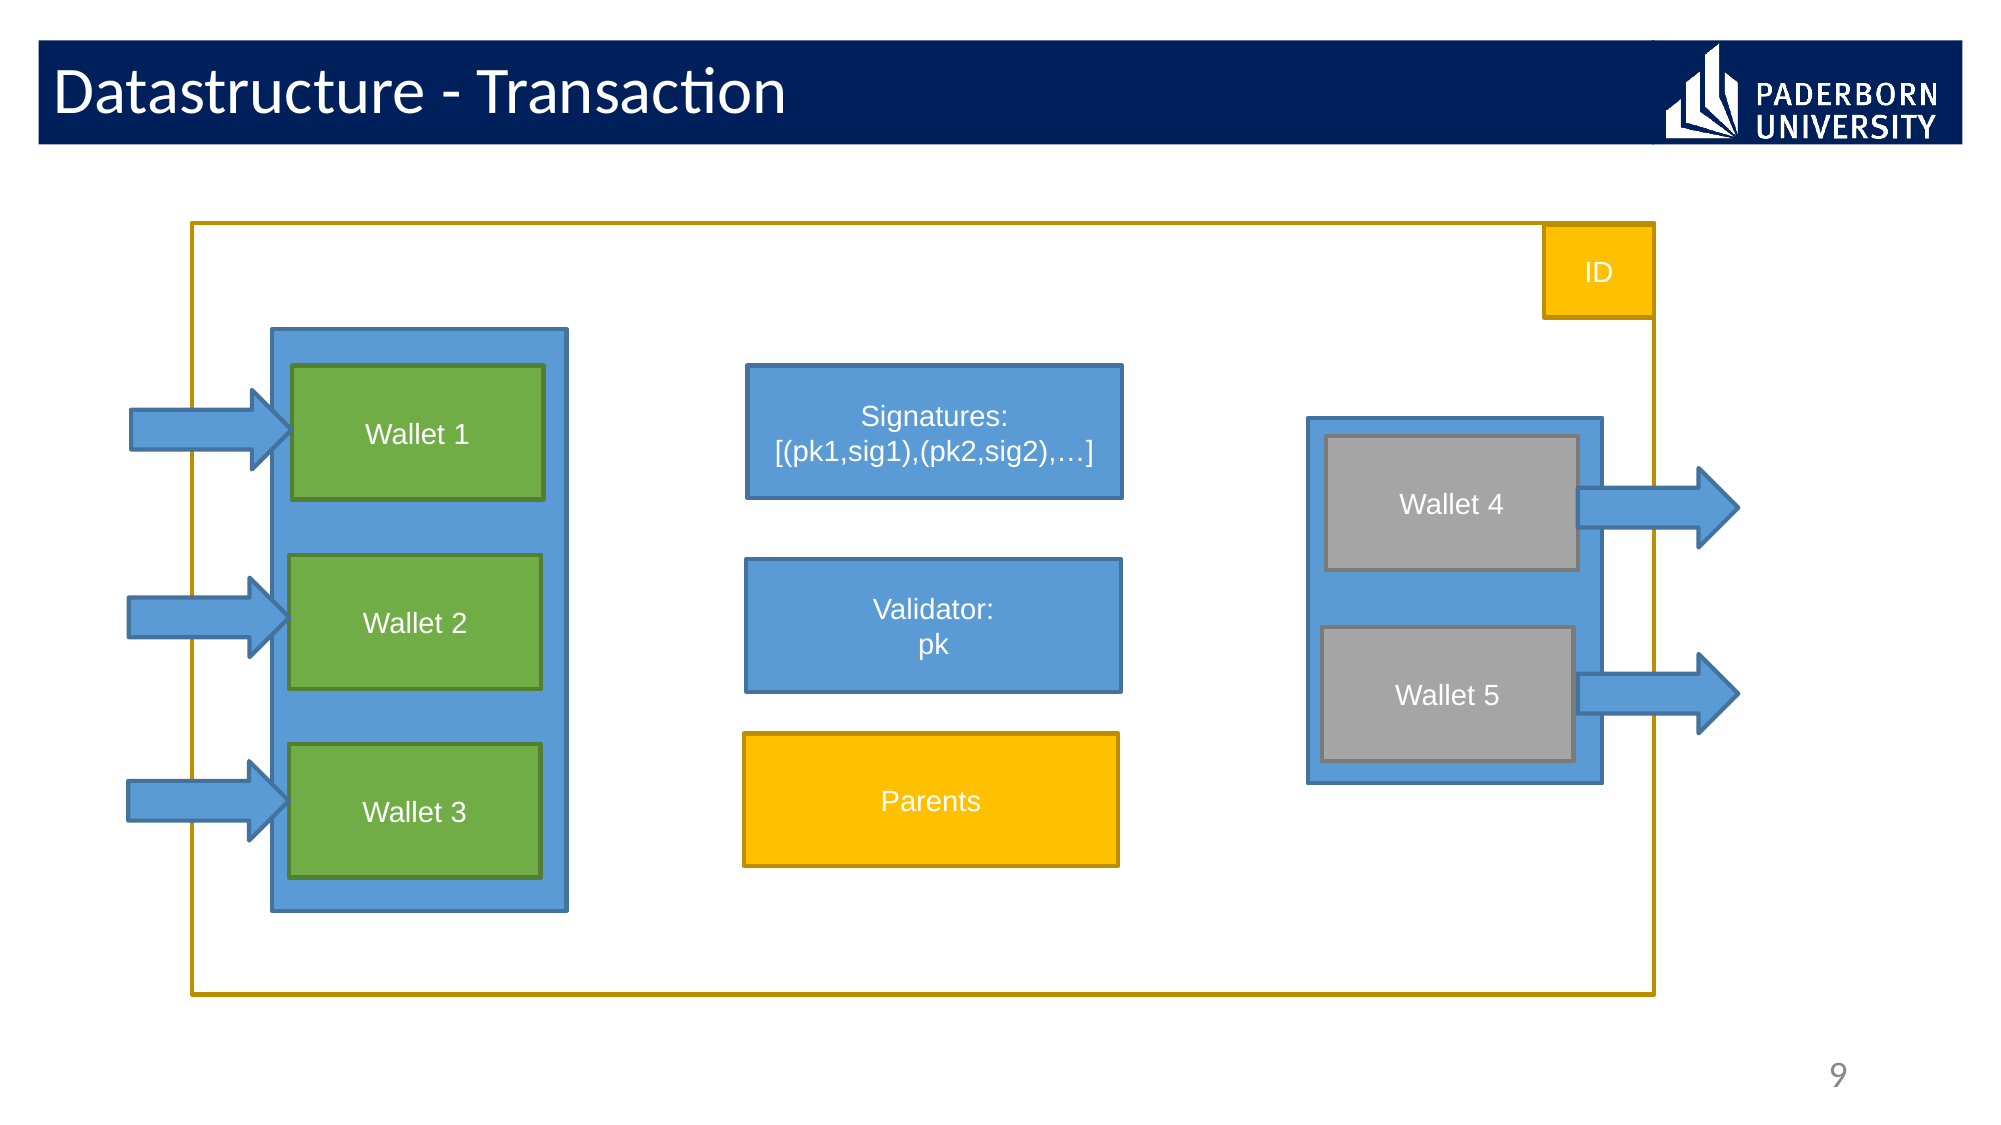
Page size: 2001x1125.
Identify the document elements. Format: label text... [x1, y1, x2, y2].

text_box Signatures: [(pk1,sig1),(pk2,sig2),…] [745, 363, 1124, 500]
text_box Wallet 2 [287, 553, 543, 691]
picture [1666, 43, 1936, 139]
text_box [126, 575, 292, 660]
text_box Wallet 3 [287, 742, 543, 880]
text_box [190, 221, 1656, 997]
text_box Wallet 1 [290, 363, 546, 502]
text_box [126, 759, 291, 843]
text_box [1576, 651, 1741, 736]
title Datastructure - Transaction [38, 40, 1655, 145]
text_box Wallet 5 [1320, 625, 1576, 763]
slide_number 9 [1412, 1042, 1863, 1103]
text_box Parents [742, 731, 1120, 868]
text_box Wallet 4 [1324, 434, 1580, 572]
text_box [129, 388, 294, 472]
text_box [1575, 466, 1741, 550]
text_box ID [1542, 222, 1656, 320]
text_box Validator: pk [744, 557, 1123, 694]
